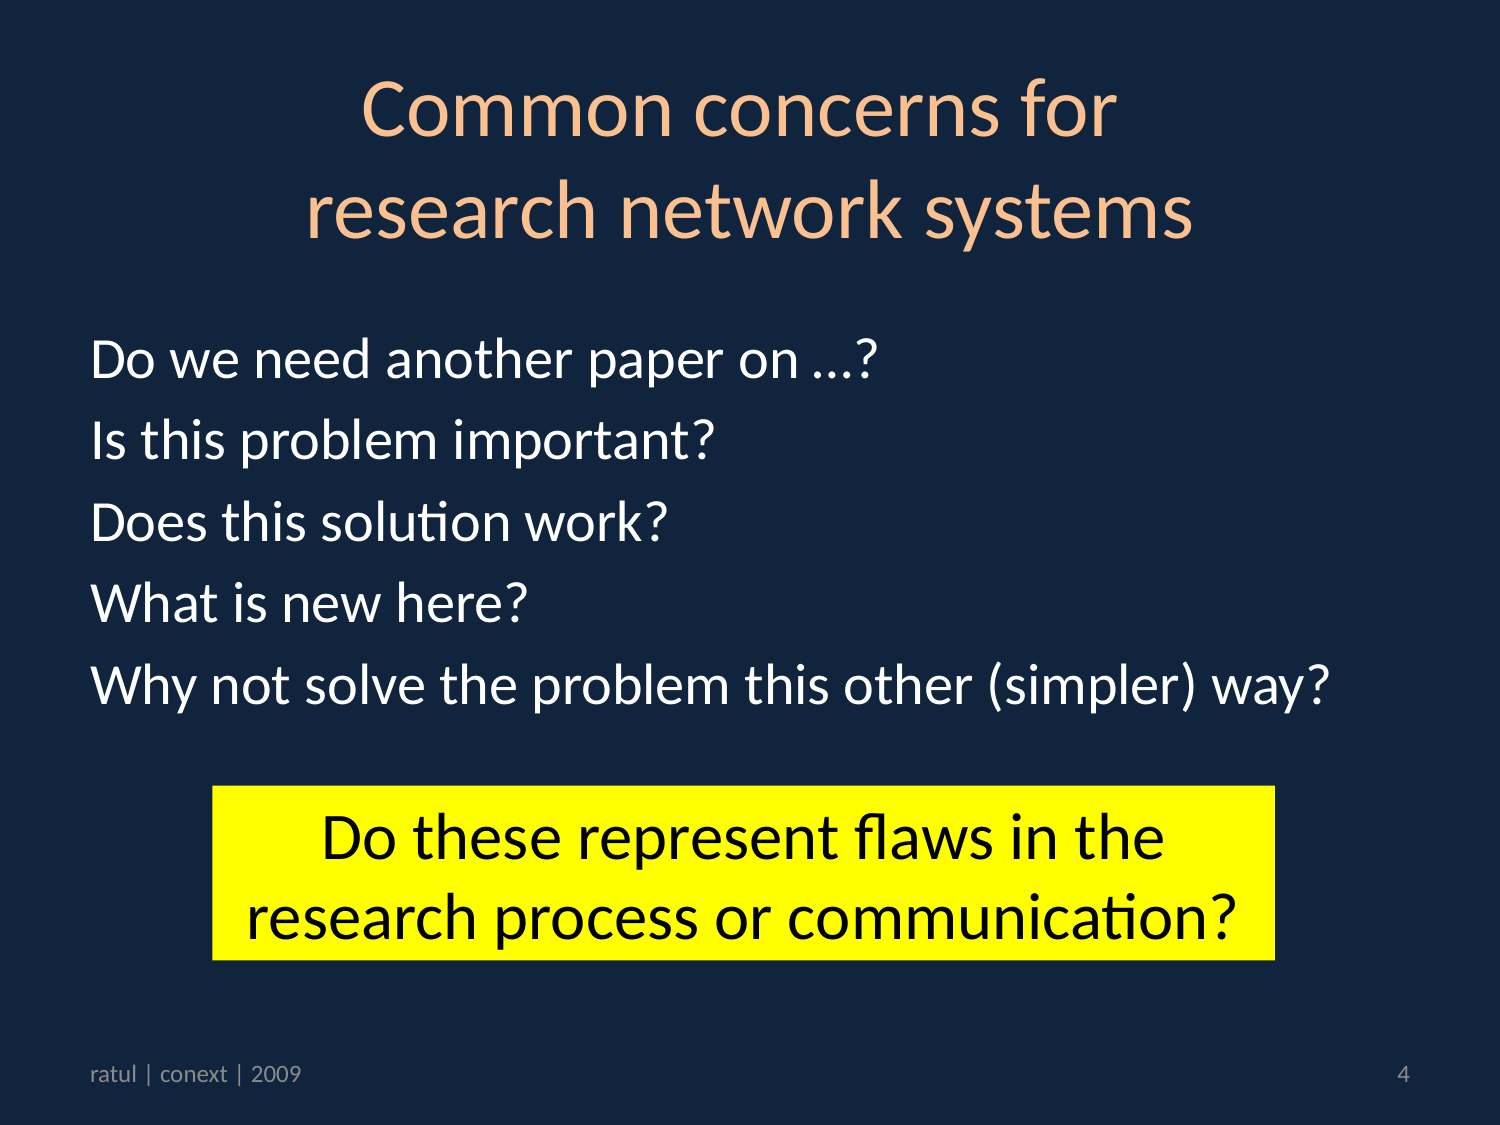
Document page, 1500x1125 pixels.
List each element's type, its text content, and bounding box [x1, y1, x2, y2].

title Common concerns for research network systems [75, 45, 1425, 263]
text_box Do these represent flaws in the research process or communication? [212, 785, 1275, 961]
list Do we need another paper on …? Is this problem important? Does this solution work? What is new here? Why not solve the problem this other (simpler) way? [75, 312, 1425, 763]
slide_number ratul | conext | 2009 [75, 1042, 538, 1103]
slide_number 4 [1074, 1042, 1425, 1103]
